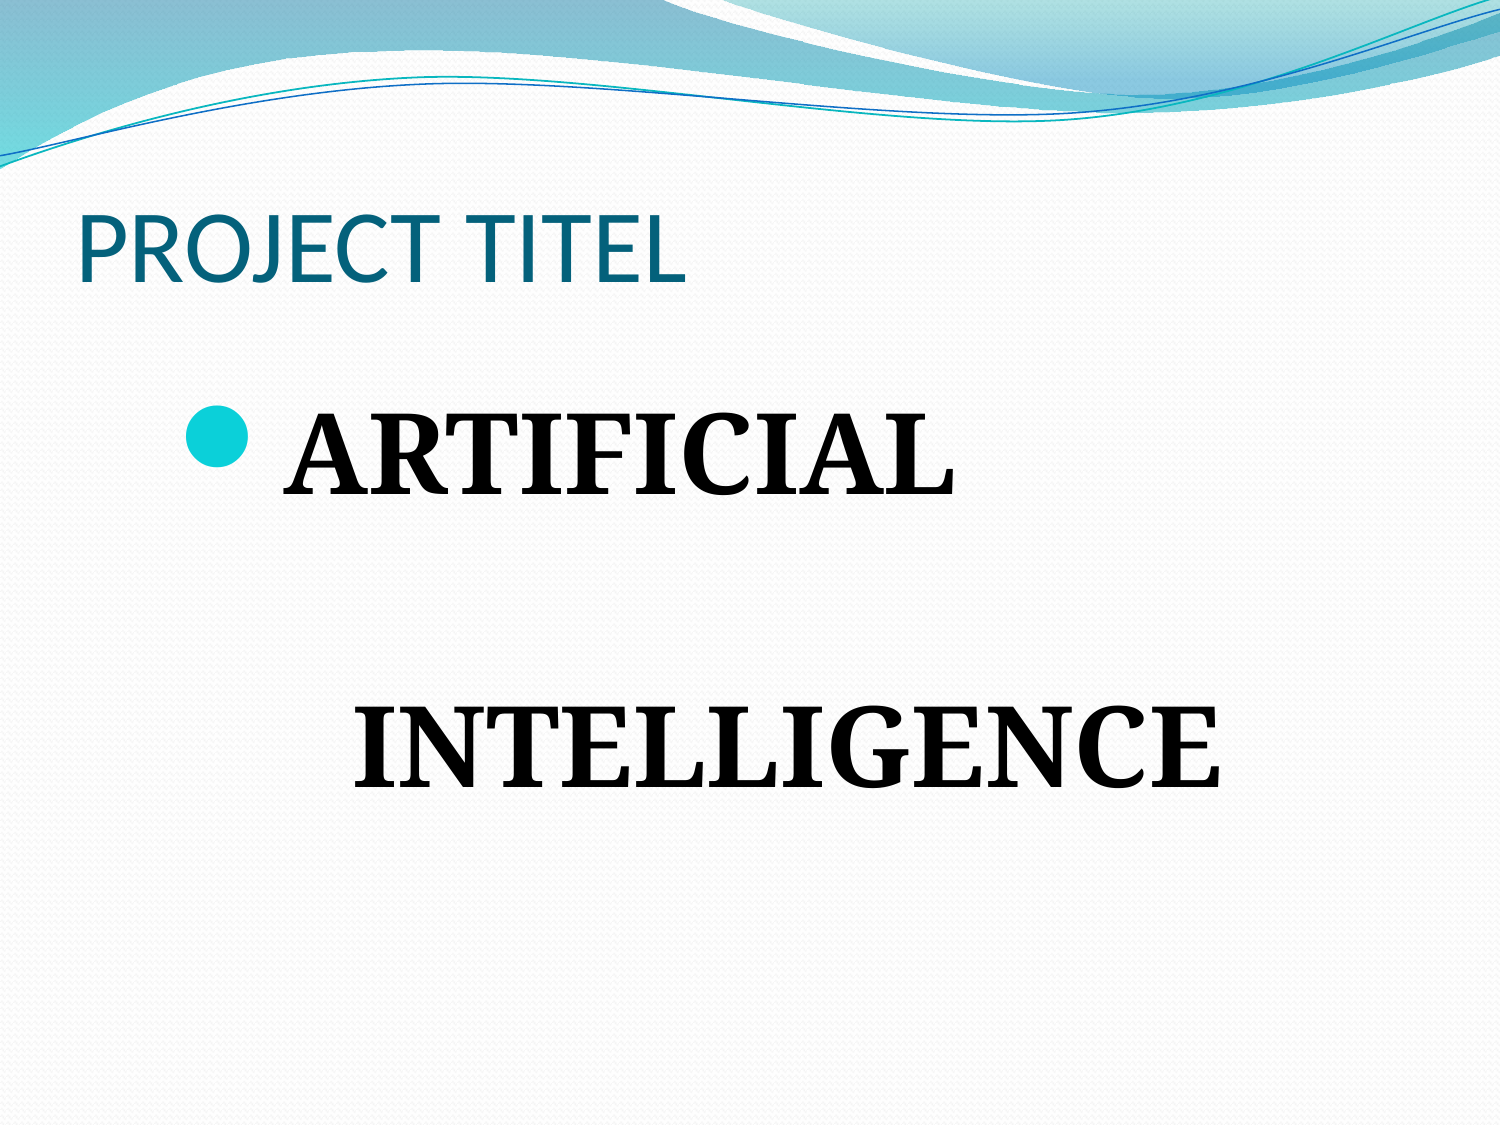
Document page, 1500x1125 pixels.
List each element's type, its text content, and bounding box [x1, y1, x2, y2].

list ARTIFICIAL INTELLIGENCE [162, 375, 1400, 963]
title PROJECT TITEL [75, 115, 1425, 303]
